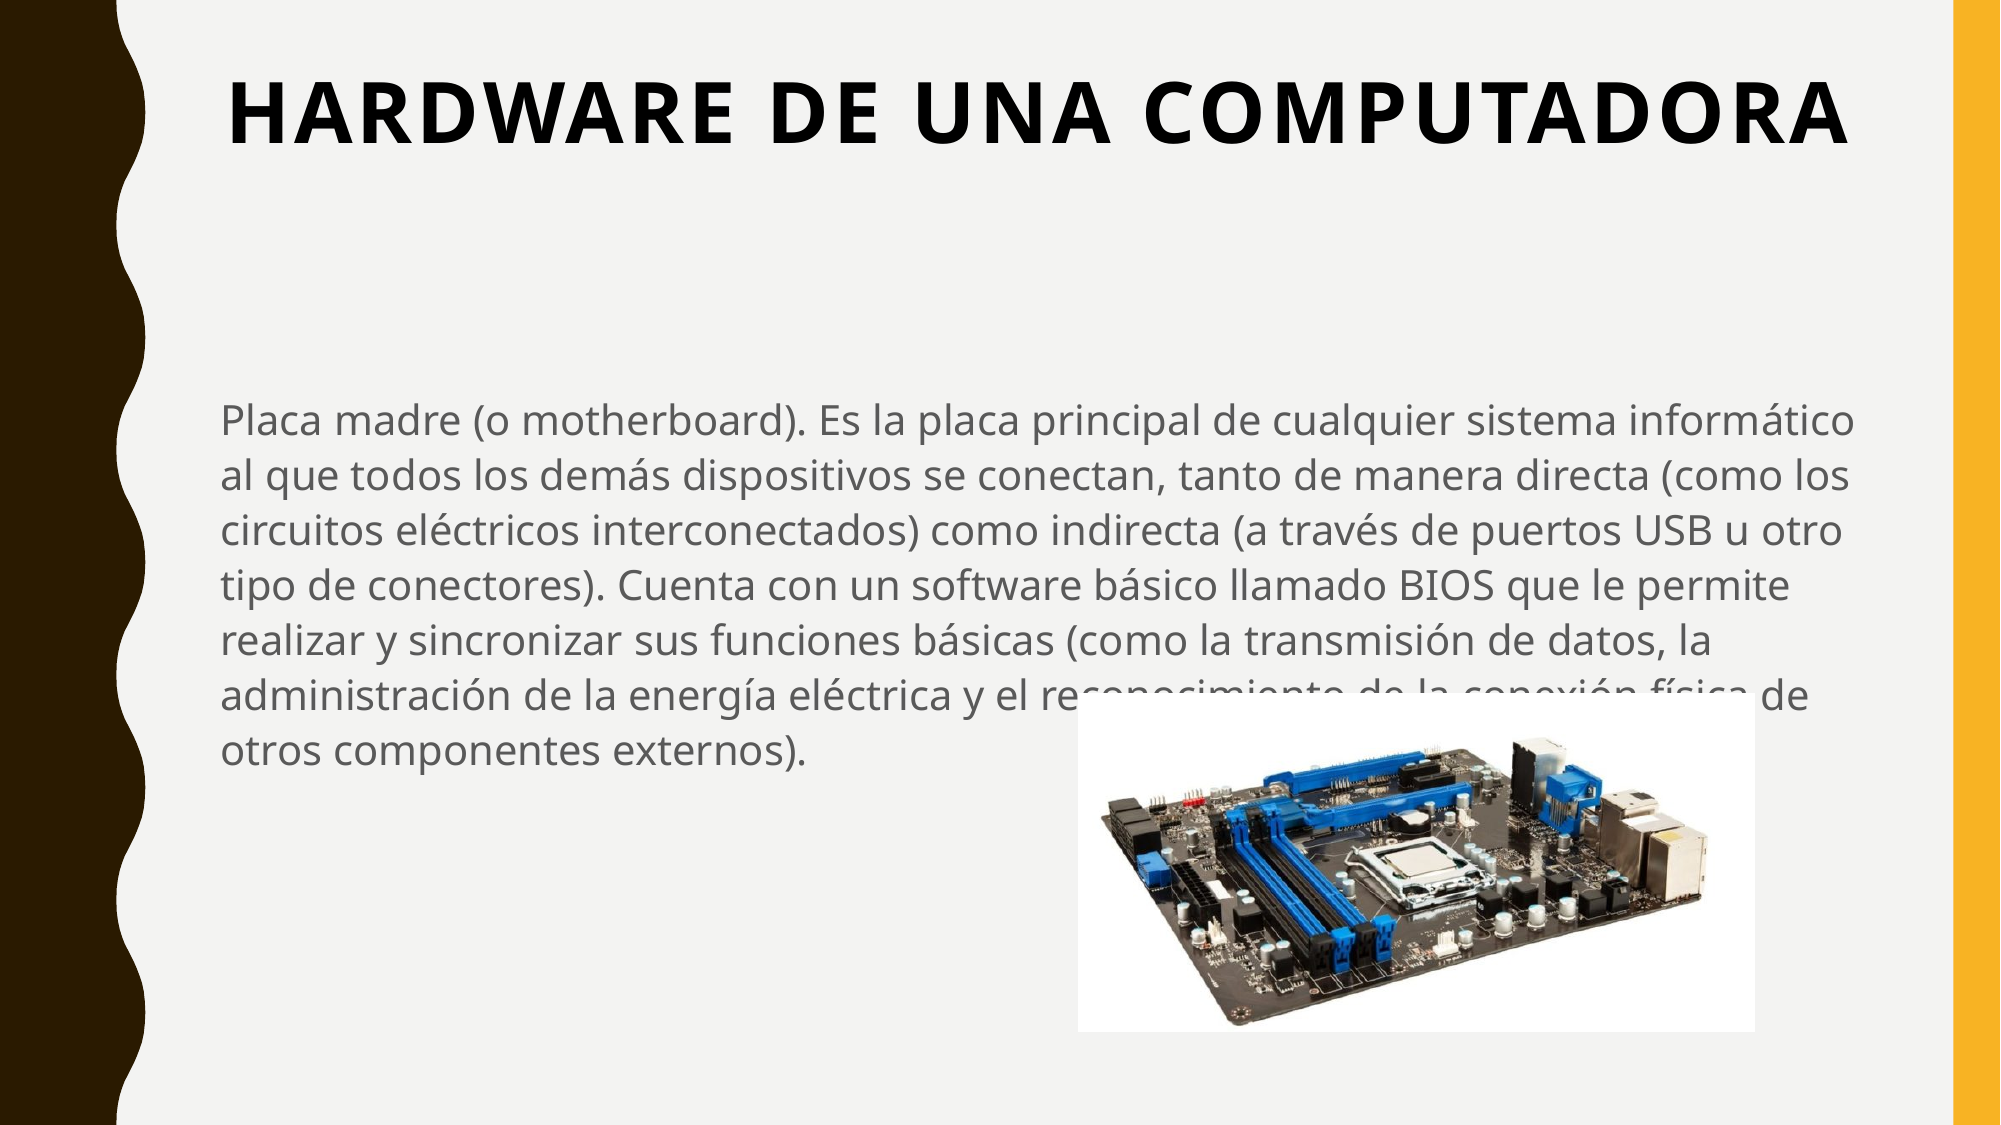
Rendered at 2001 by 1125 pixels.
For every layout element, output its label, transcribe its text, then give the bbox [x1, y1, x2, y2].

list Placa madre (o motherboard). Es la placa principal de cualquier sistema informático al que todos los demás dispositivos se conectan, tanto de manera directa (como los circuitos eléctricos interconectados) como indirecta (a través de puertos USB u otro tipo de conectores). Cuenta con un software básico llamado BIOS que le permite realizar y sincronizar sus funciones básicas (como la transmisión de datos, la administración de la energía eléctrica y el reconocimiento de la conexión física de otros componentes externos). [205, 381, 1875, 971]
title Hardware de una computadora [205, 62, 1875, 308]
picture [1078, 693, 1755, 1032]
